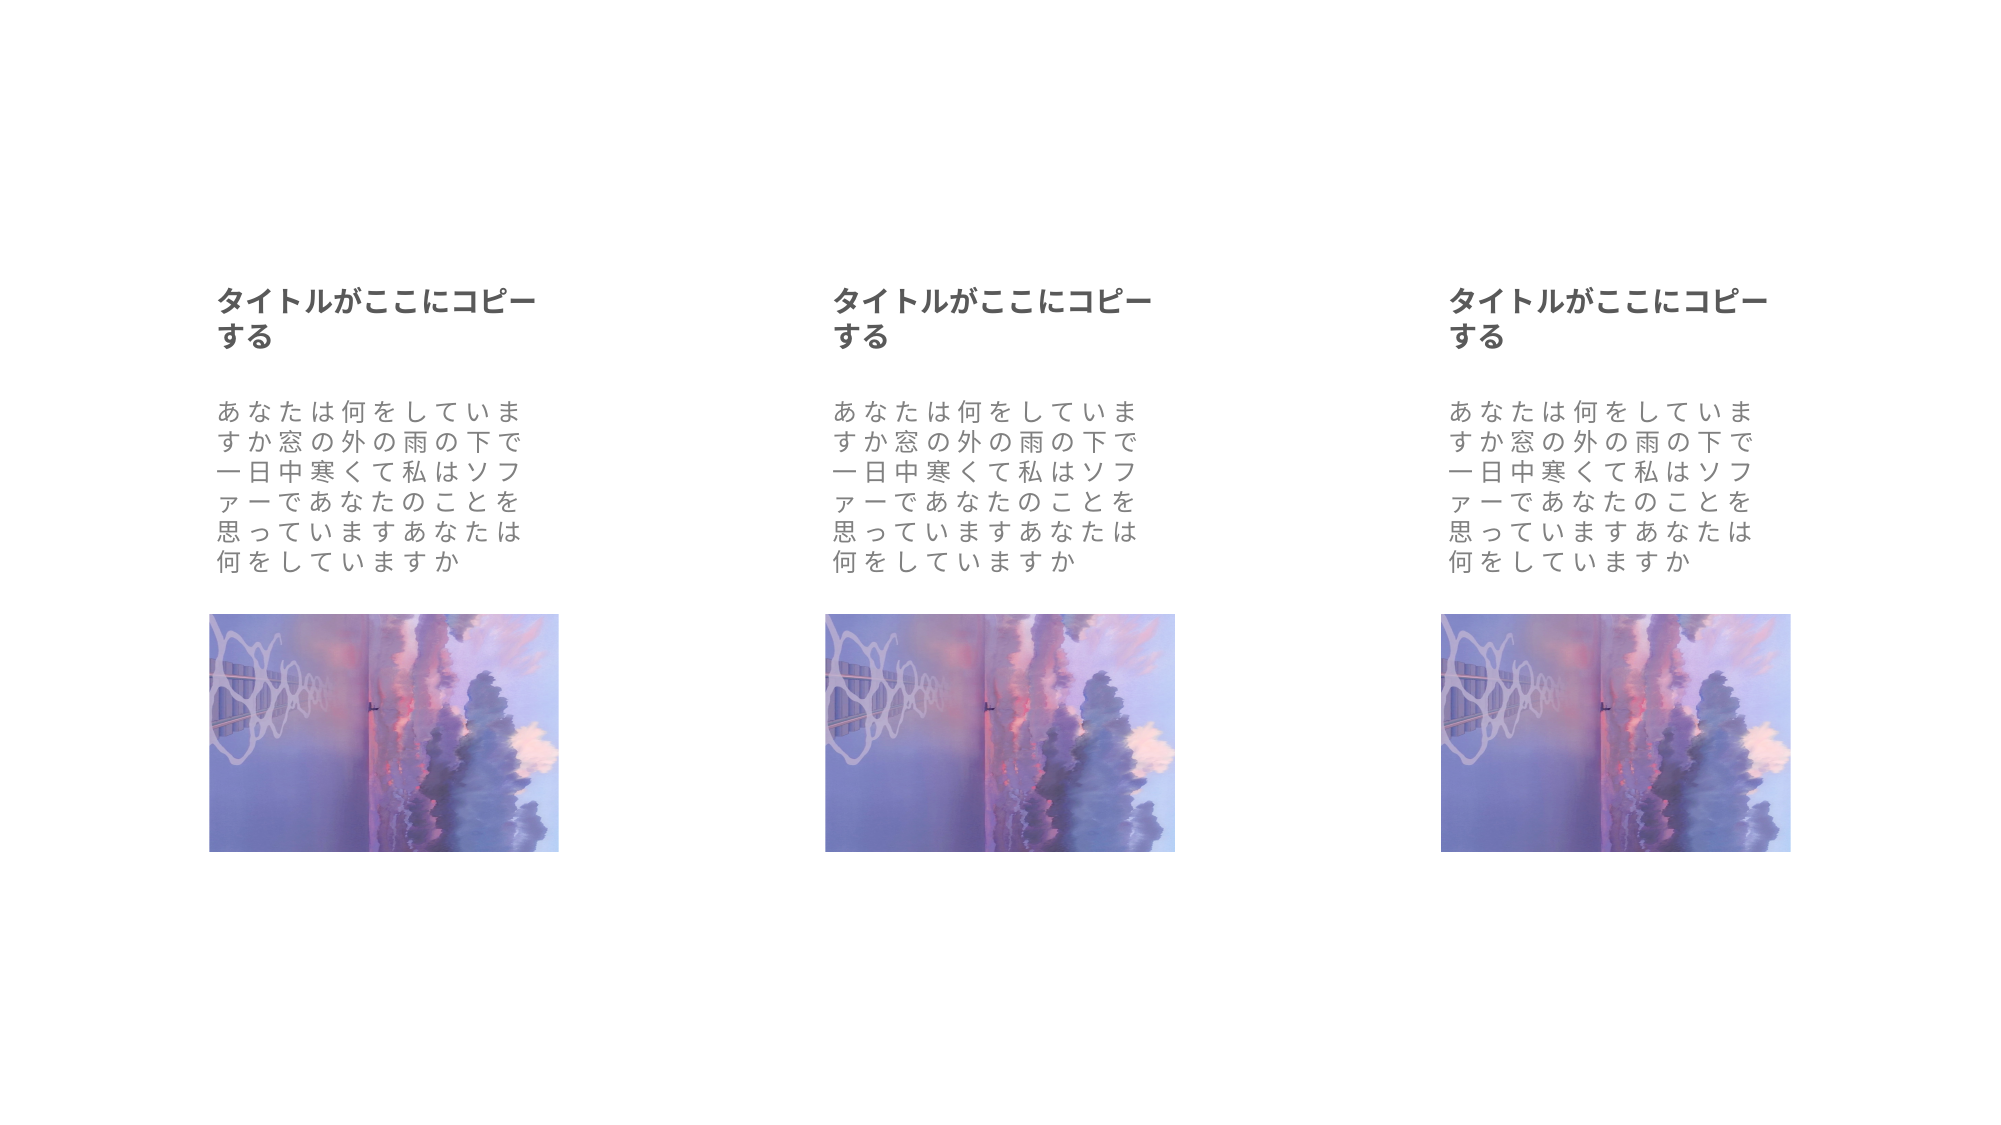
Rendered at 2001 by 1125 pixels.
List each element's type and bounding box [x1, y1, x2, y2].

text_box [201, 275, 1799, 851]
